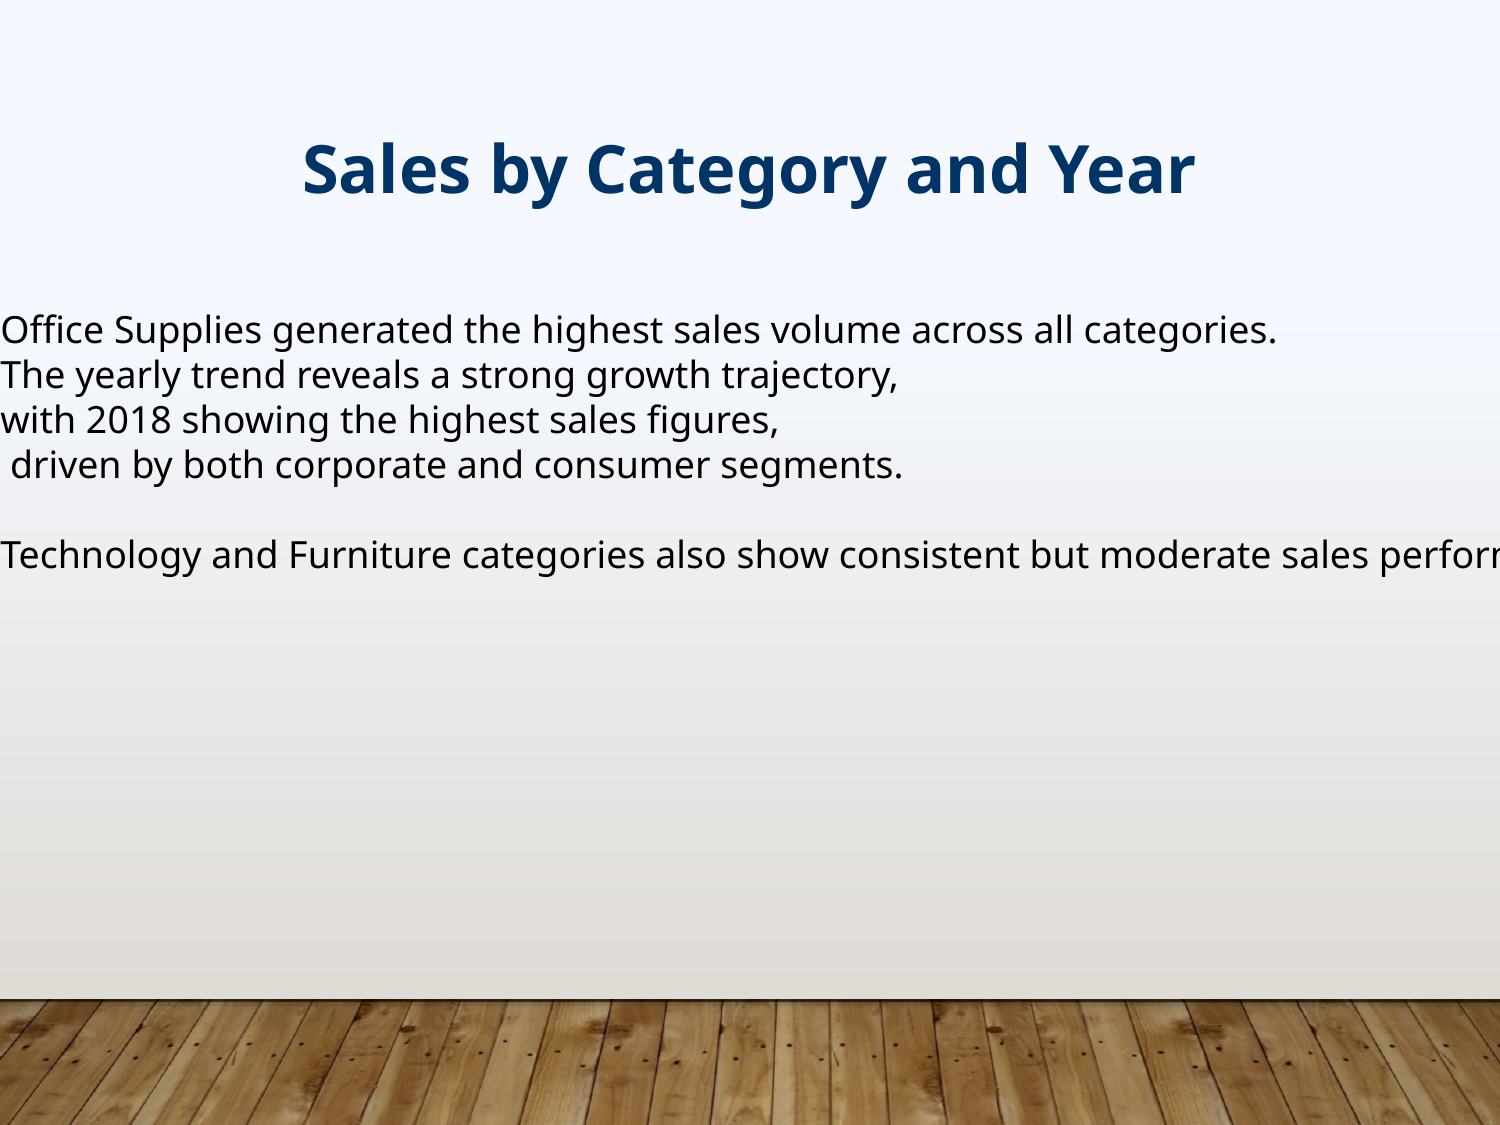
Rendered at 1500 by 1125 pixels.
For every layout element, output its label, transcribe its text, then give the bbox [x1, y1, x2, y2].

picture [0, 999, 1500, 1125]
text_box Office Supplies generated the highest sales volume across all categories. The yearly trend reveals a strong growth trajectory, with 2018 showing the highest sales figures, driven by both corporate and consumer segments. Technology and Furniture categories also show consistent but moderate sales performance. [0, 253, 1500, 583]
text_box Sales by Category and Year [287, 74, 1213, 215]
